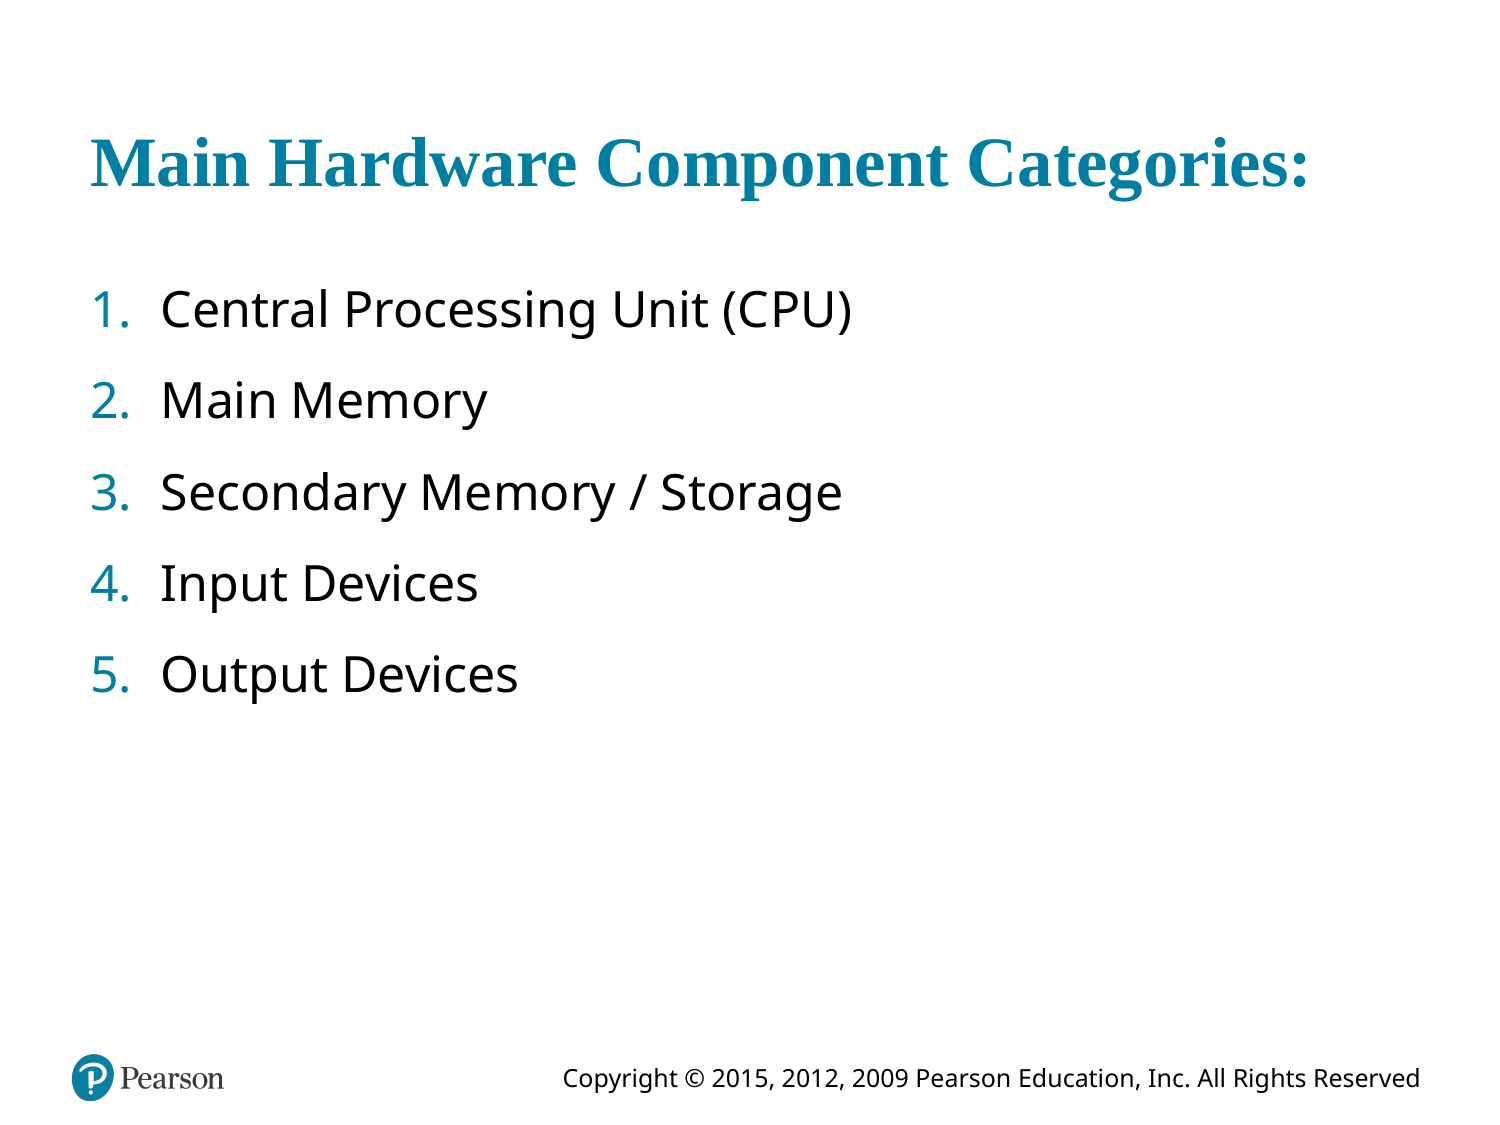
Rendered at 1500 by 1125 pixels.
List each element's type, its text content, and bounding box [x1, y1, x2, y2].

picture [98, 1054, 224, 1101]
picture [80, 1063, 106, 1088]
title Main Hardware Component Categories: [75, 0, 1425, 216]
picture [72, 1087, 83, 1101]
picture [72, 1054, 88, 1070]
list Central Processing Unit (C P U) Main Memory Secondary Memory / Storage Input Devices Output Devices [75, 262, 1425, 931]
